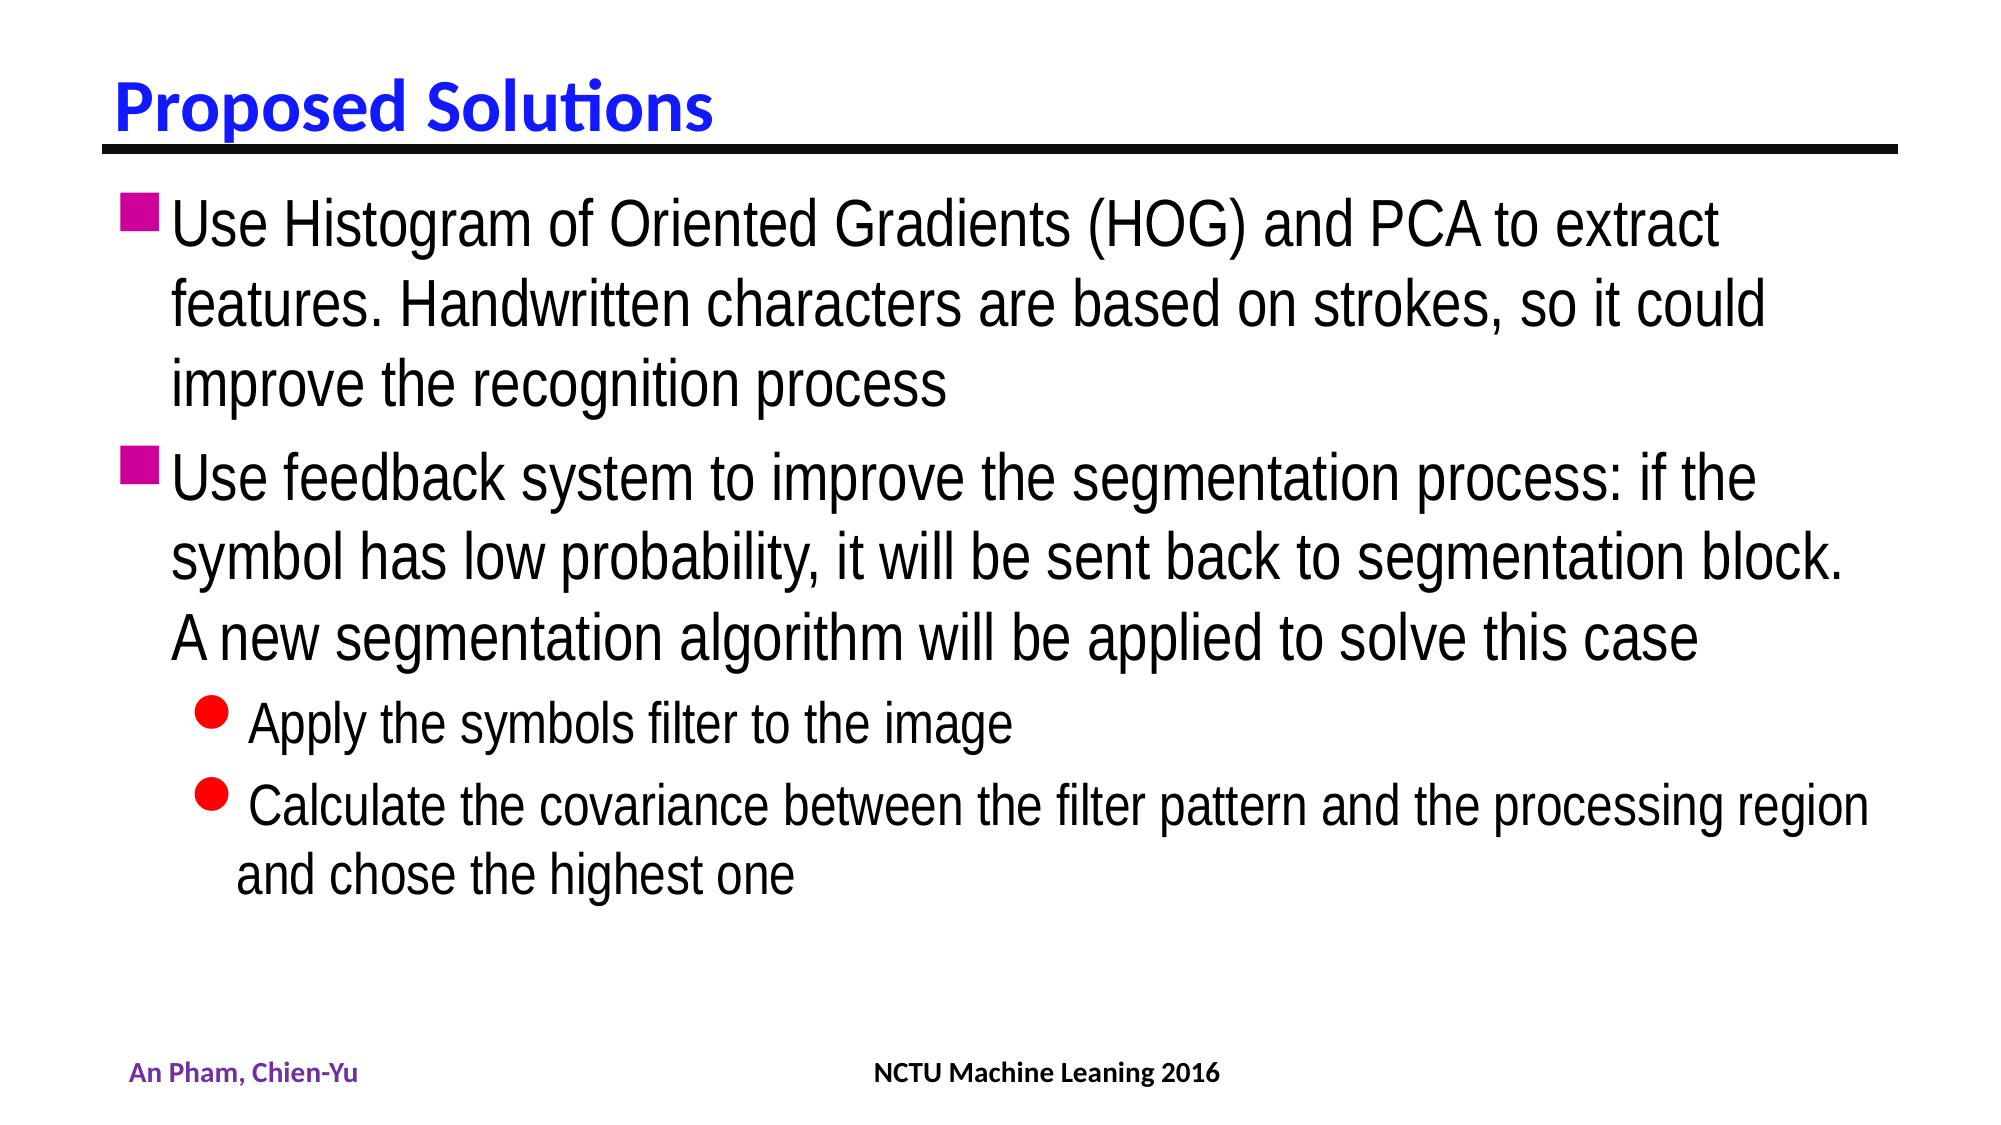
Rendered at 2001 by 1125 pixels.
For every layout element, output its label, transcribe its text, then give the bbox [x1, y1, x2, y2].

title Proposed Solutions [99, 31, 1900, 172]
list Use Histogram of Oriented Gradients (HOG) and PCA to extract features. Handwritten characters are based on strokes, so it could improve the recognition process Use feedback system to improve the segmentation process: if the symbol has low probability, it will be sent back to segmentation block. A new segmentation algorithm will be applied to solve this case Apply the symbols filter to the image Calculate the covariance between the filter pattern and the processing region and chose the highest one [99, 172, 1900, 1005]
